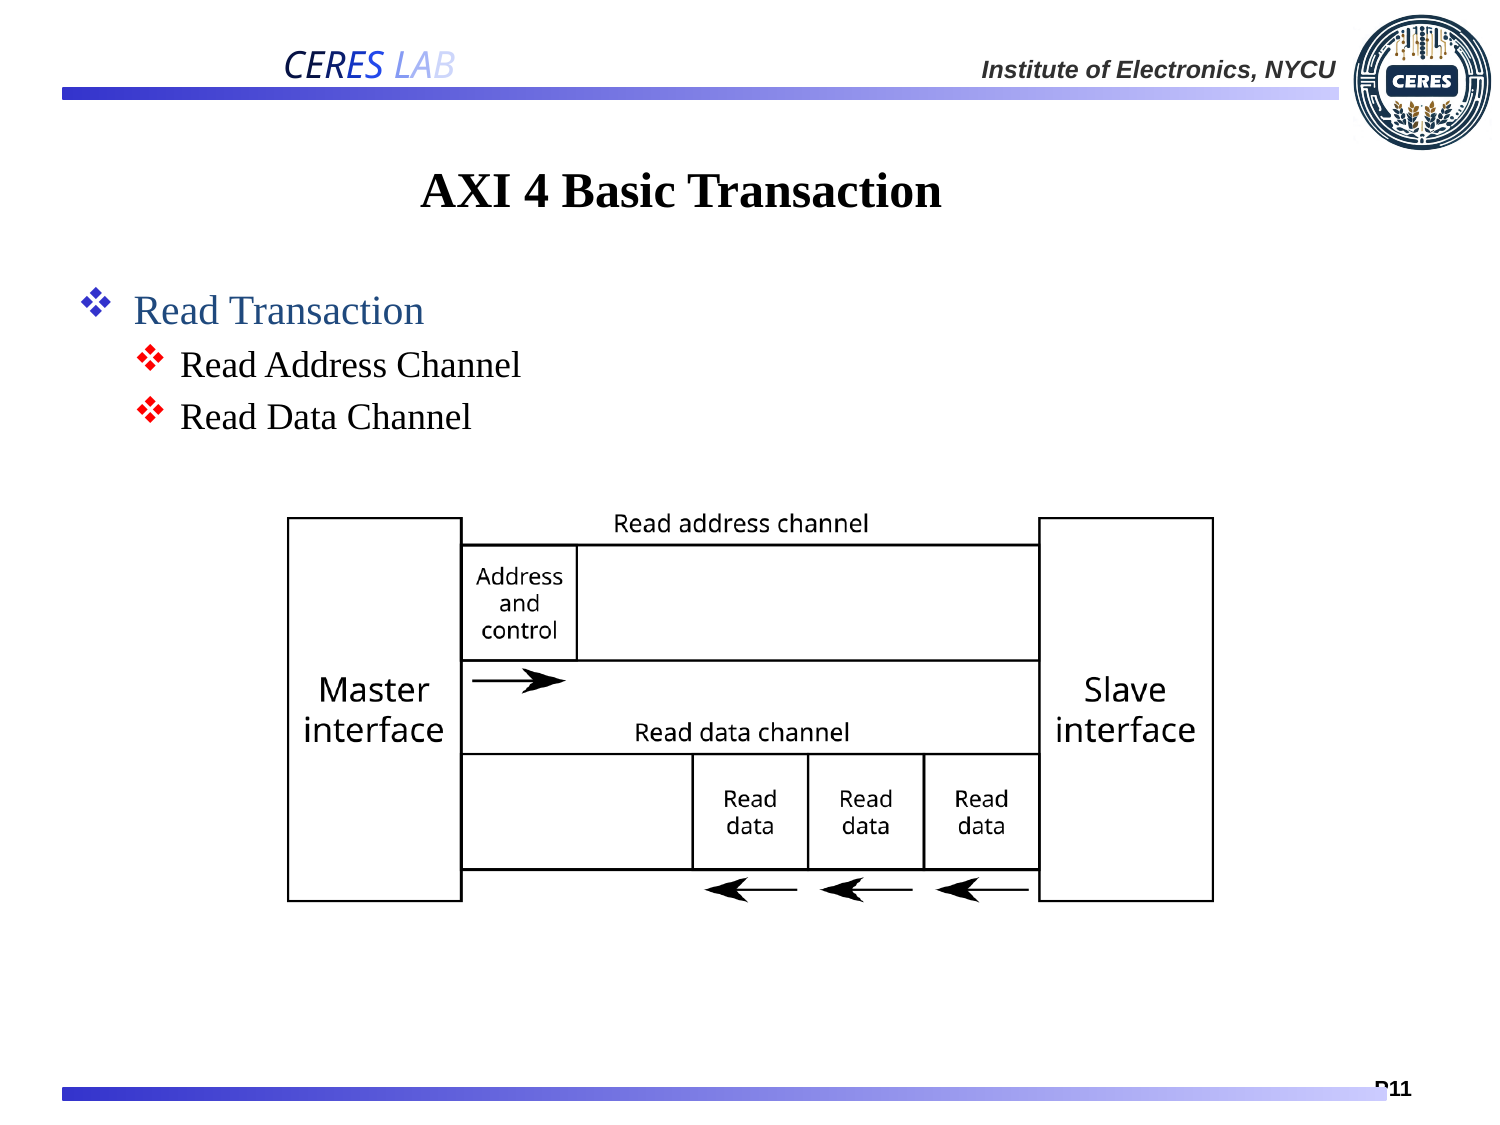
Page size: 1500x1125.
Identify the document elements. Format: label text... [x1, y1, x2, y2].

list Read Transaction Read Address Channel Read Data Channel Each channel have valid-ready pair for handshaking process [62, 275, 1385, 1063]
picture [247, 480, 1253, 934]
picture [1353, 14, 1492, 151]
title AXI 4 Basic Transaction [62, 124, 1313, 251]
